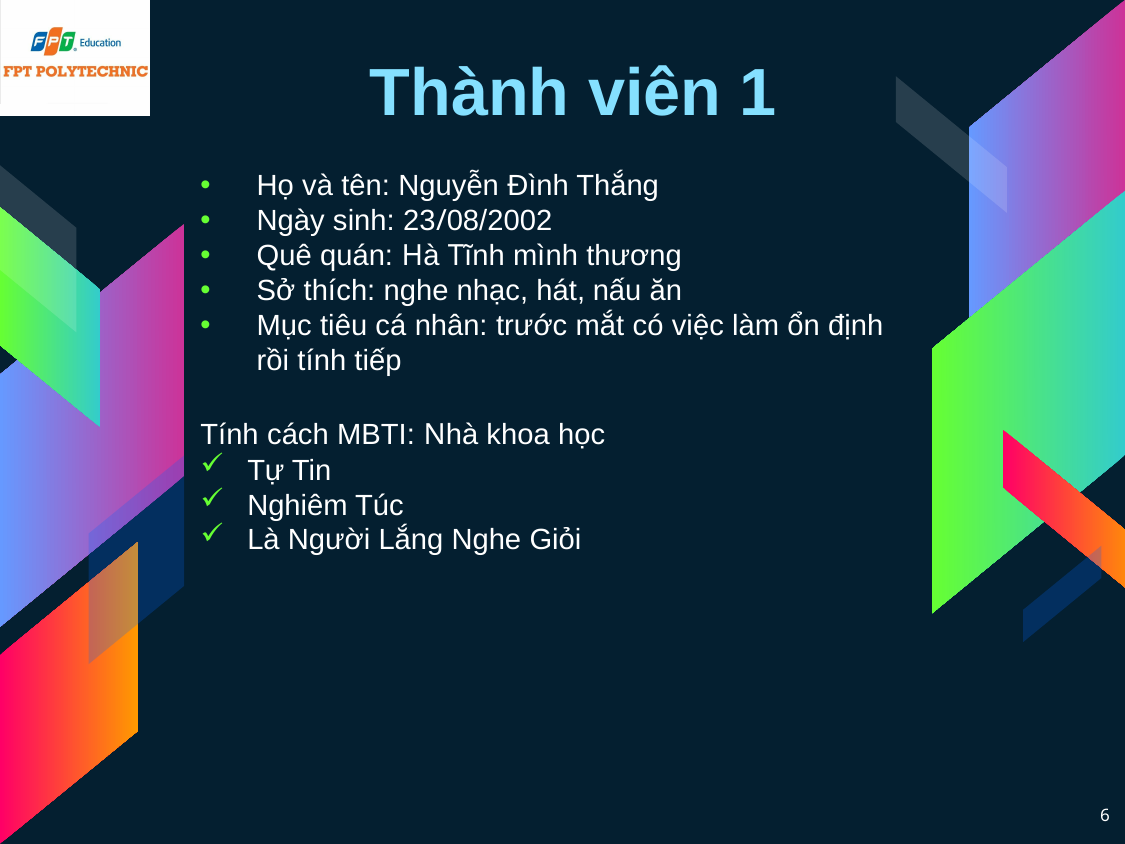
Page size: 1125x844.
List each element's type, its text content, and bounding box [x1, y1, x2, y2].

picture [0, 0, 151, 116]
text_box Tính cách MBTI: Nhà khoa học Tự Tin Nghiêm Túc Là Người Lắng Nghe Giỏi [185, 408, 621, 598]
slide_number 6 [1052, 789, 1125, 844]
text_box Thành viên 1 [354, 41, 792, 137]
text_box Họ và tên: Nguyễn Đình Thắng Ngày sinh: 23/08/2002 Quê quán: Hà Tĩnh mình thương Sở thích: nghe nhạc, hát, nấu ăn Mục tiêu cá nhân: trước mắt có việc làm ổn định rồi tính tiếp [185, 159, 901, 384]
